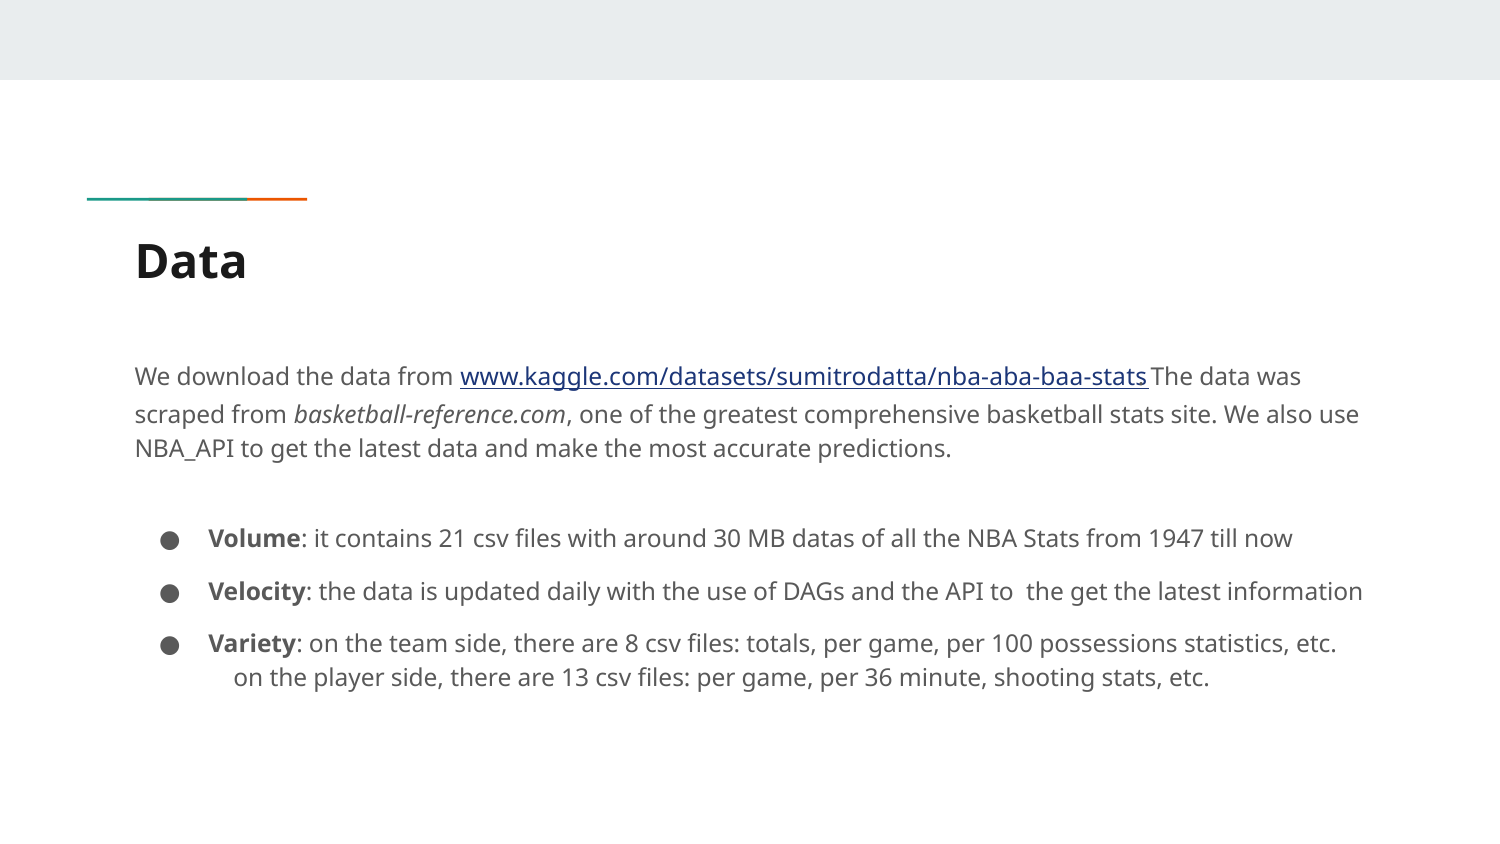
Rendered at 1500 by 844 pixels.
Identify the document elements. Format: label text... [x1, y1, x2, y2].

title Data [119, 216, 1381, 305]
list We download the data from www.kaggle.com/datasets/sumitrodatta/nba-aba-baa-stats. The data was scraped from basketball-reference.com, one of the greatest comprehensive basketball stats site. We also use NBA_API to get the latest data and make the most accurate predictions. Volume: it contains 21 csv files with around 30 MB datas of all the NBA Stats from 1947 till now Velocity: the data is updated daily with the use of DAGs and the API to the get the latest information Variety: on the team side, there are 8 csv files: totals, per game, per 100 possessions statistics, etc. on the player side, there are 13 csv files: per game, per 36 minute, shooting stats, etc. [119, 341, 1381, 712]
